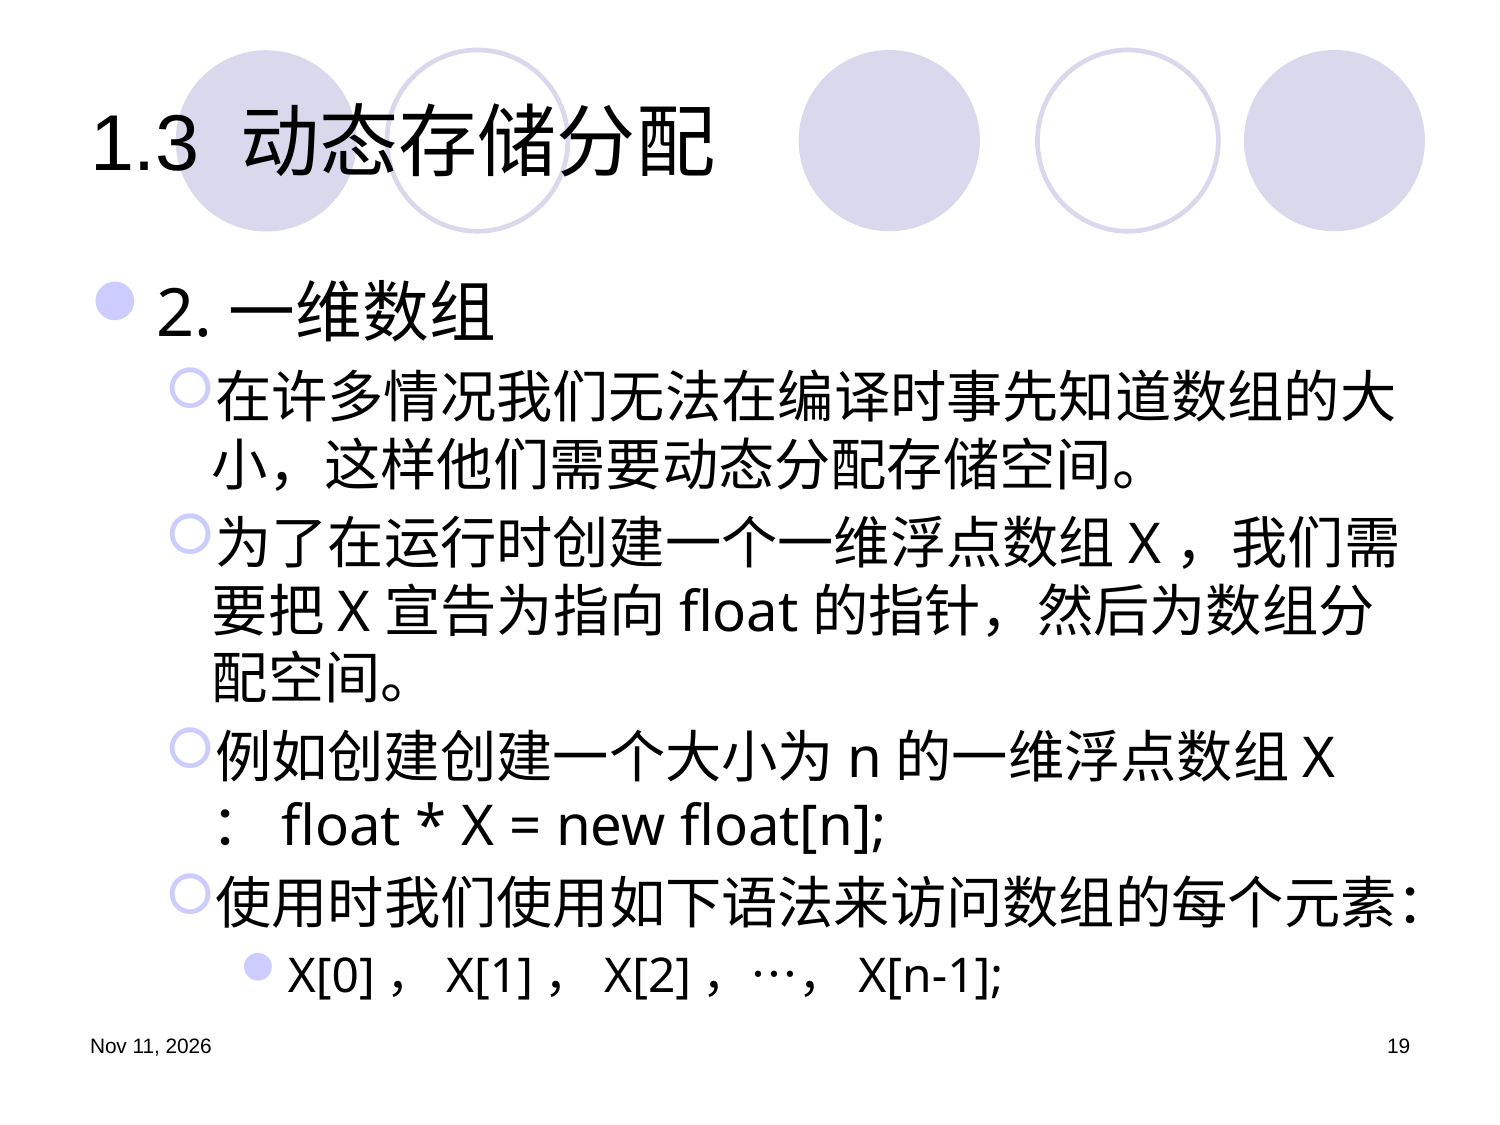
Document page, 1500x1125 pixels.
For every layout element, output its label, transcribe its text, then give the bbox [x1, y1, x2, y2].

list 2.一维数组 在许多情况我们无法在编译时事先知道数组的大小，这样他们需要动态分配存储空间。 为了在运行时创建一个一维浮点数组X，我们需要把X宣告为指向float的指针，然后为数组分配空间。 例如创建创建一个大小为n的一维浮点数组X ：float * X = new float[n]; 使用时我们使用如下语法来访问数组的每个元素： X[0]，X[1]，X[2]，…，X[n-1]; [74, 262, 1426, 1006]
slide_number 19 [1074, 1024, 1426, 1101]
title 1.3 动态存储分配 [74, 44, 1426, 233]
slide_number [74, 1024, 426, 1101]
